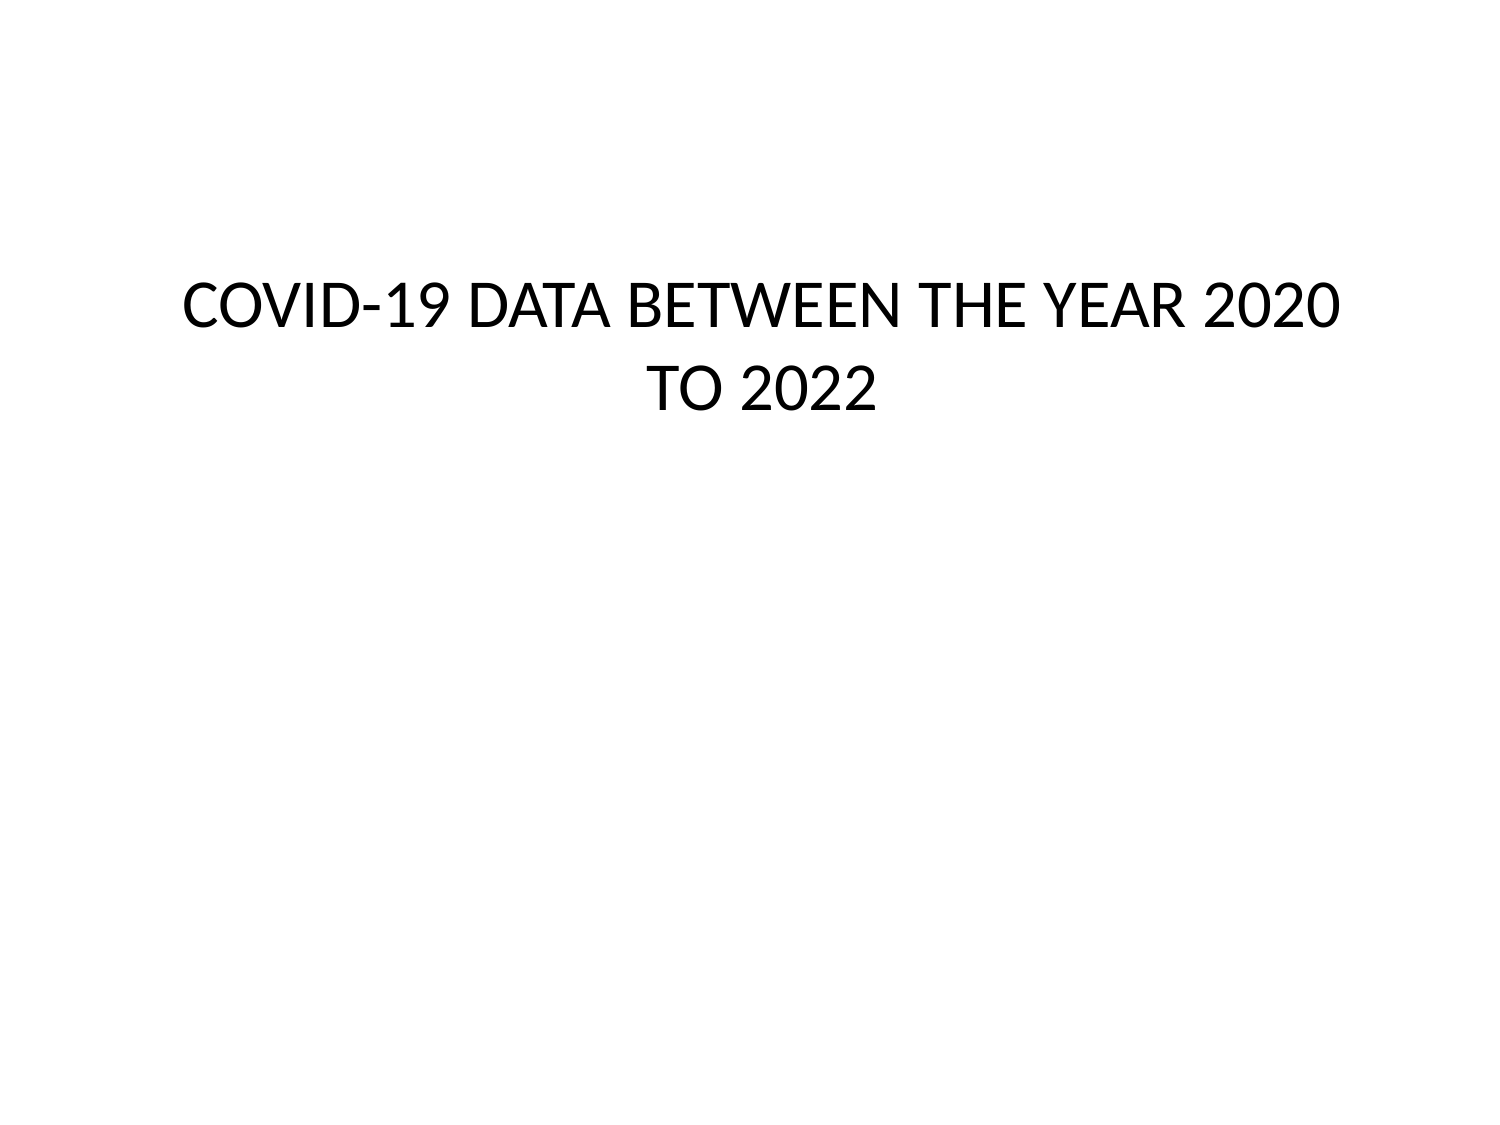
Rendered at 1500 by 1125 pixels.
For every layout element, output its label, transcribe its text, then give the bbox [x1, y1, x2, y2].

title COVID-19 DATA BETWEEN THE YEAR 2020 TO 2022 [125, 249, 1400, 516]
